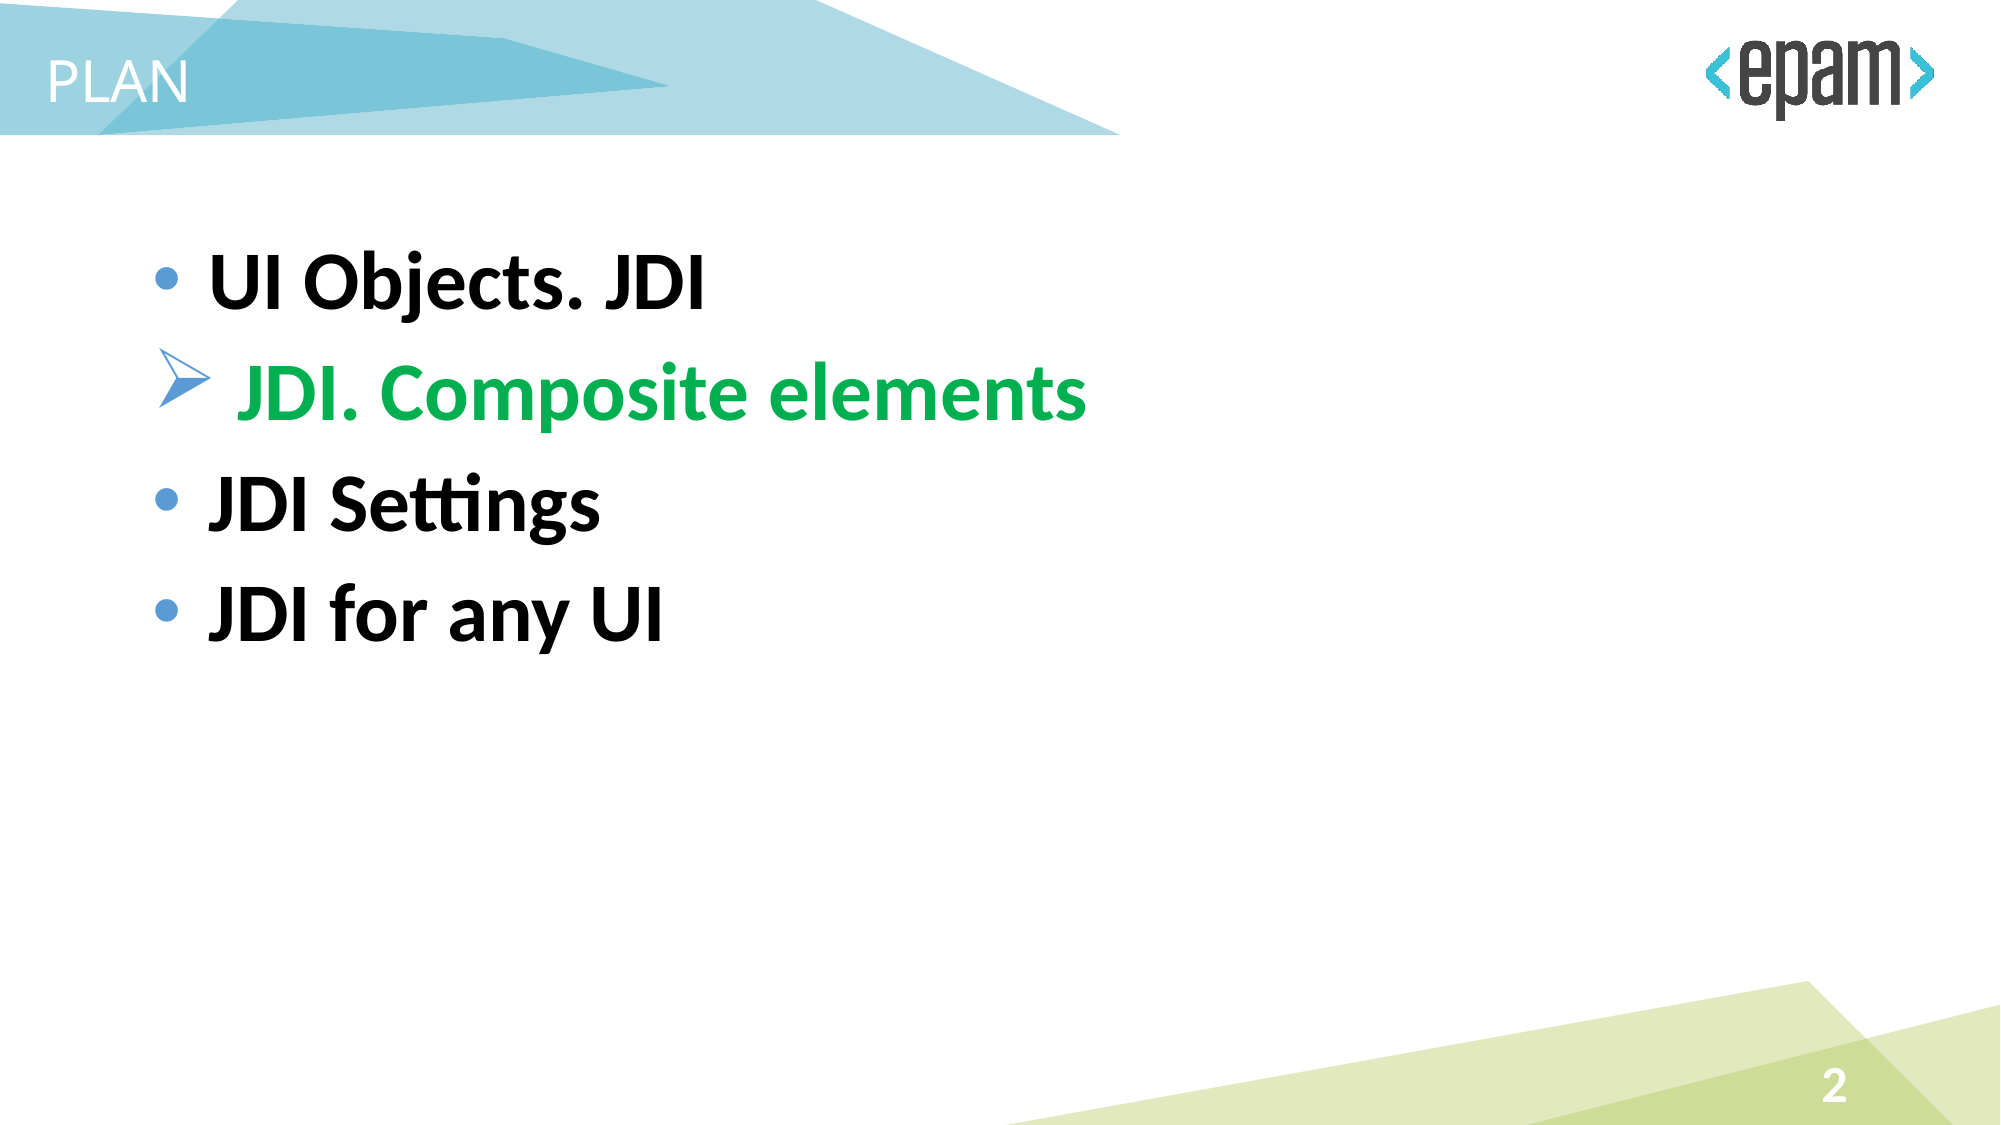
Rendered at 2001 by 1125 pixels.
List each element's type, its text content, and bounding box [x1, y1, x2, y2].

slide_number 2 [1412, 1042, 1863, 1103]
list PLAN [30, 36, 2000, 158]
picture [1682, 19, 1957, 127]
list UI Objects. JDI JDI. Composite elements JDI Settings JDI for any UI [137, 230, 1863, 1064]
